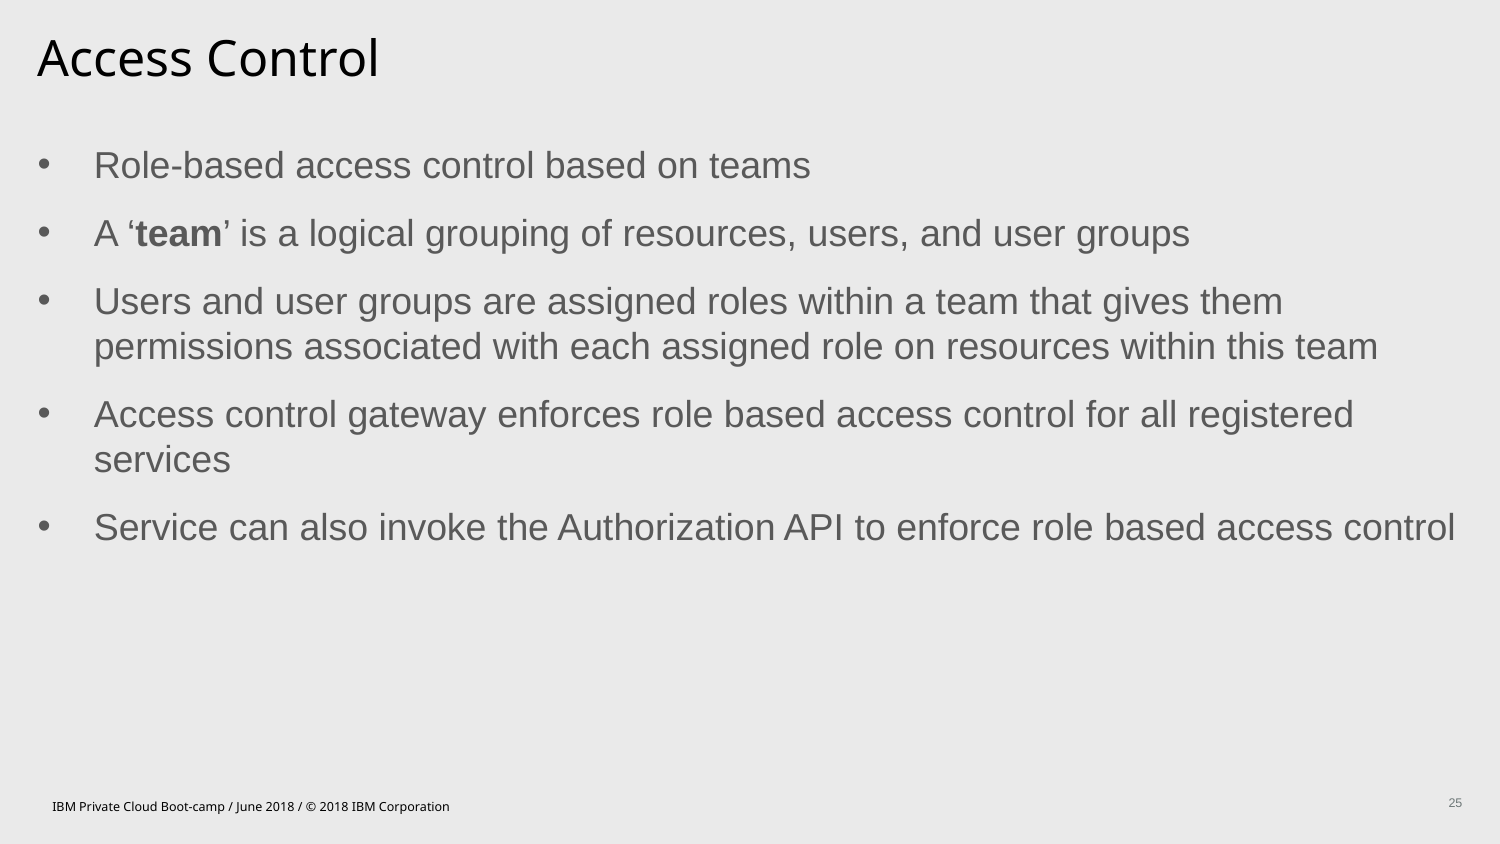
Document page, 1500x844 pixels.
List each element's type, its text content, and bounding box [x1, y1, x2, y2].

text_box IBM Private Cloud Boot-camp / June 2018 / © 2018 IBM Corporation [37, 791, 1088, 815]
text_box Access Control [37, 32, 1463, 114]
list Role-based access control based on teams A ‘team’ is a logical grouping of resources, users, and user groups Users and user groups are assigned roles within a team that gives them permissions associated with each assigned role on resources within this team Access control gateway enforces role based access control for all registered services Service can also invoke the Authorization API to enforce role based access control [37, 141, 1463, 770]
slide_number 25 [1125, 791, 1463, 815]
